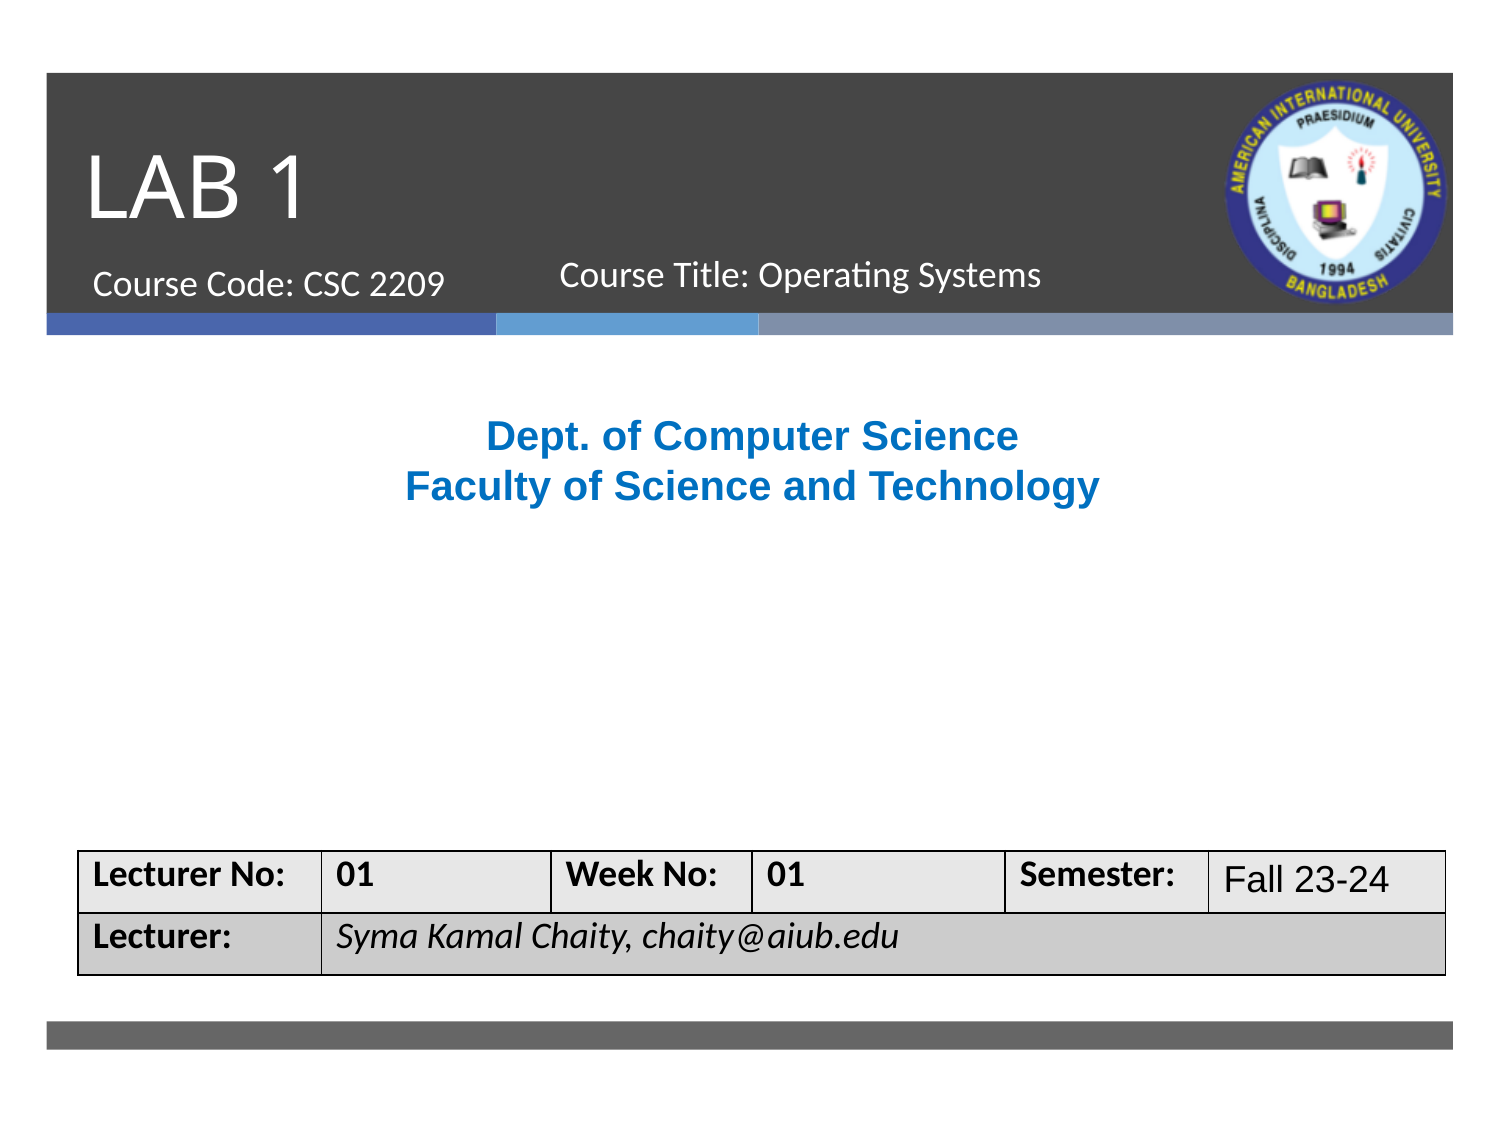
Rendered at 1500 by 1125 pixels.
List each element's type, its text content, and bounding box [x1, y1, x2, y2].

table_header 01 [753, 852, 1004, 912]
picture [1228, 75, 1453, 310]
table_header Week No: [552, 852, 751, 912]
table_cell Lecturer: [79, 914, 321, 974]
table_header Fall 23-24 [1209, 852, 1445, 912]
text_box Course Title: Operating Systems [544, 252, 1228, 332]
table_header 01 [322, 852, 550, 912]
table_cell Syma Kamal Chaity, chaity@aiub.edu [322, 914, 1445, 974]
table_header Semester: [1006, 852, 1208, 912]
text_box Dept. of Computer Science Faculty of Science and Technology [12, 401, 1493, 517]
text_box LAB 1 [69, 73, 1350, 252]
text_box Course Code: CSC 2209 [78, 251, 536, 331]
table_header Lecturer No: [79, 852, 321, 912]
